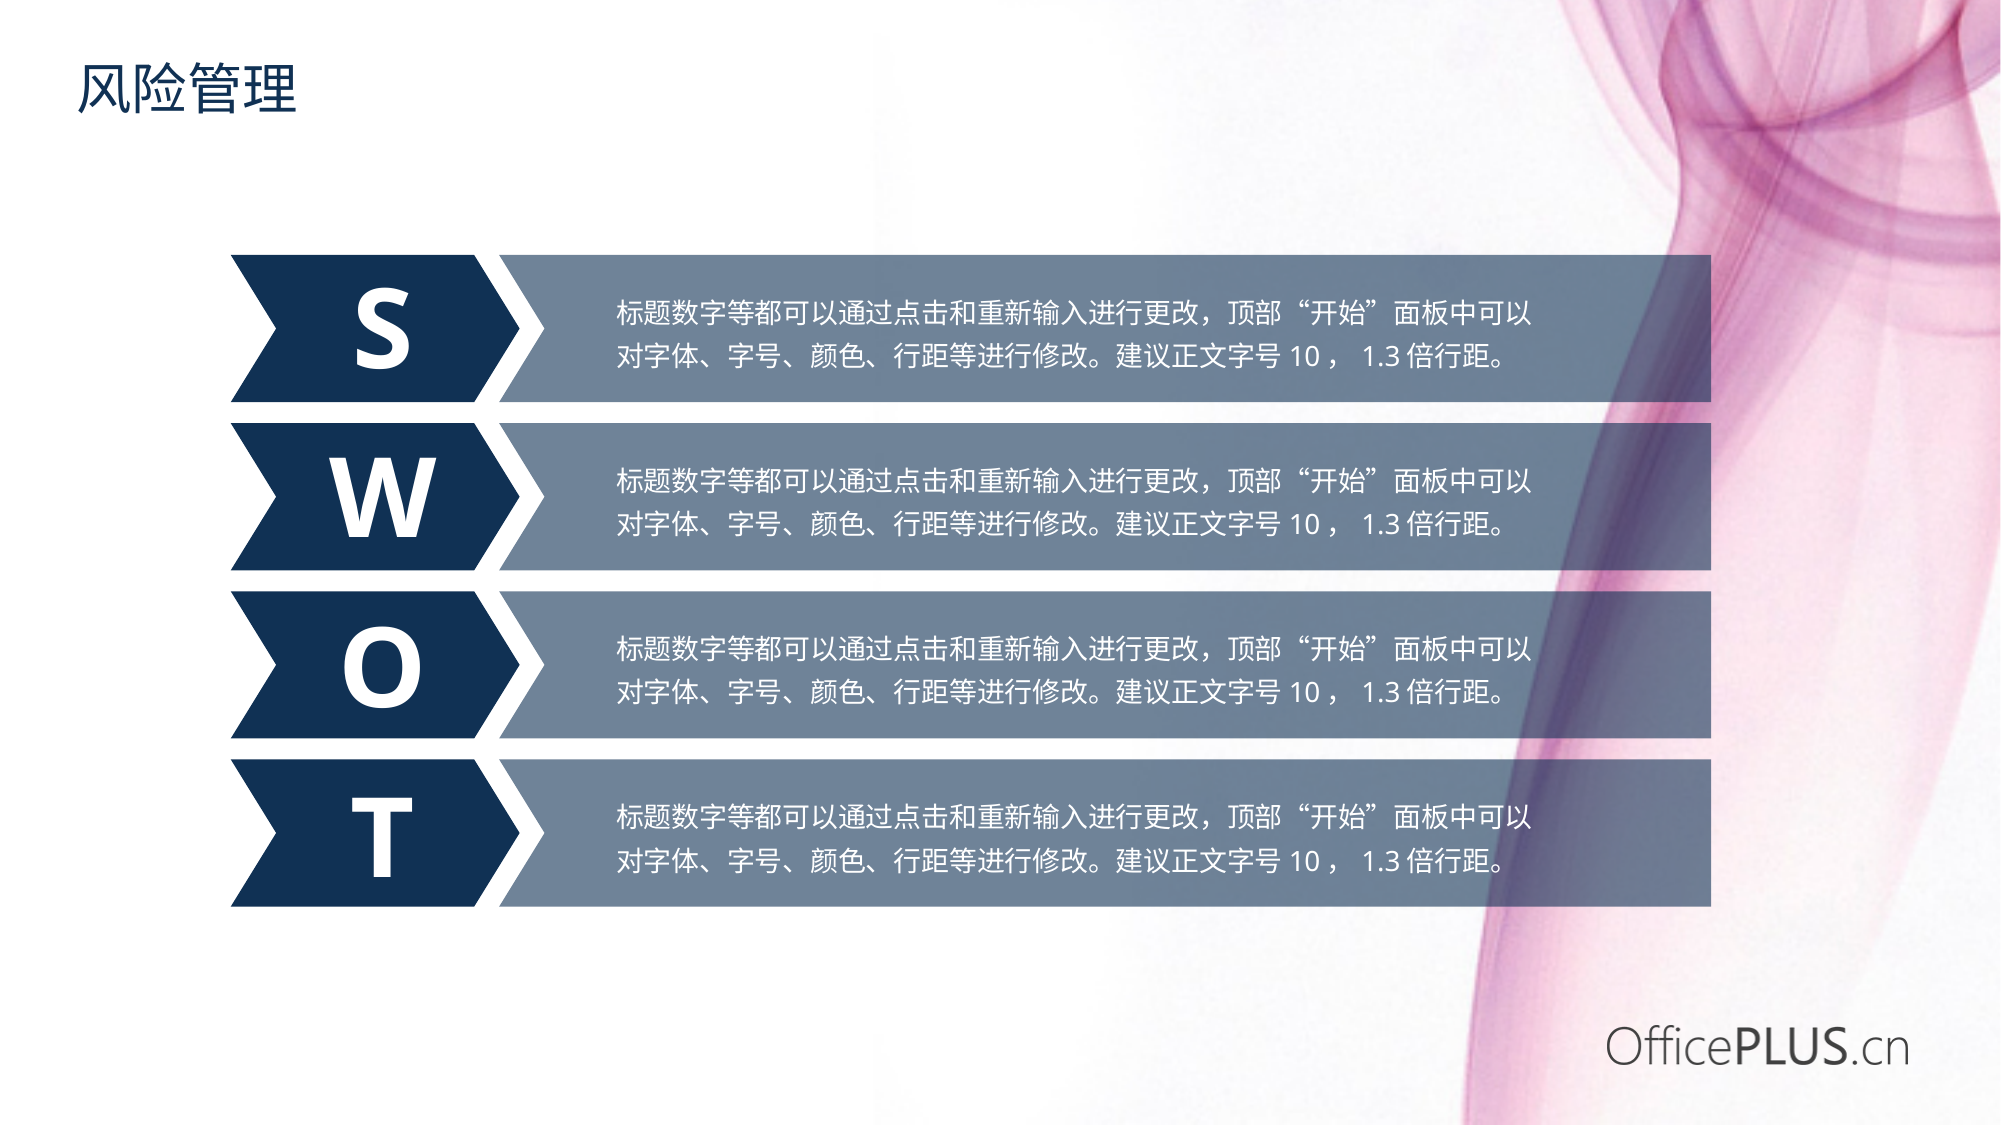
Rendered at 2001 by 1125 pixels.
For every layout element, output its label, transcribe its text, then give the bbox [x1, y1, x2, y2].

text_box 风险管理 [61, 46, 314, 129]
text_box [230, 589, 1712, 740]
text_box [230, 249, 1712, 403]
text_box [230, 759, 1712, 910]
picture [0, 0, 2001, 1125]
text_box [230, 419, 1712, 571]
